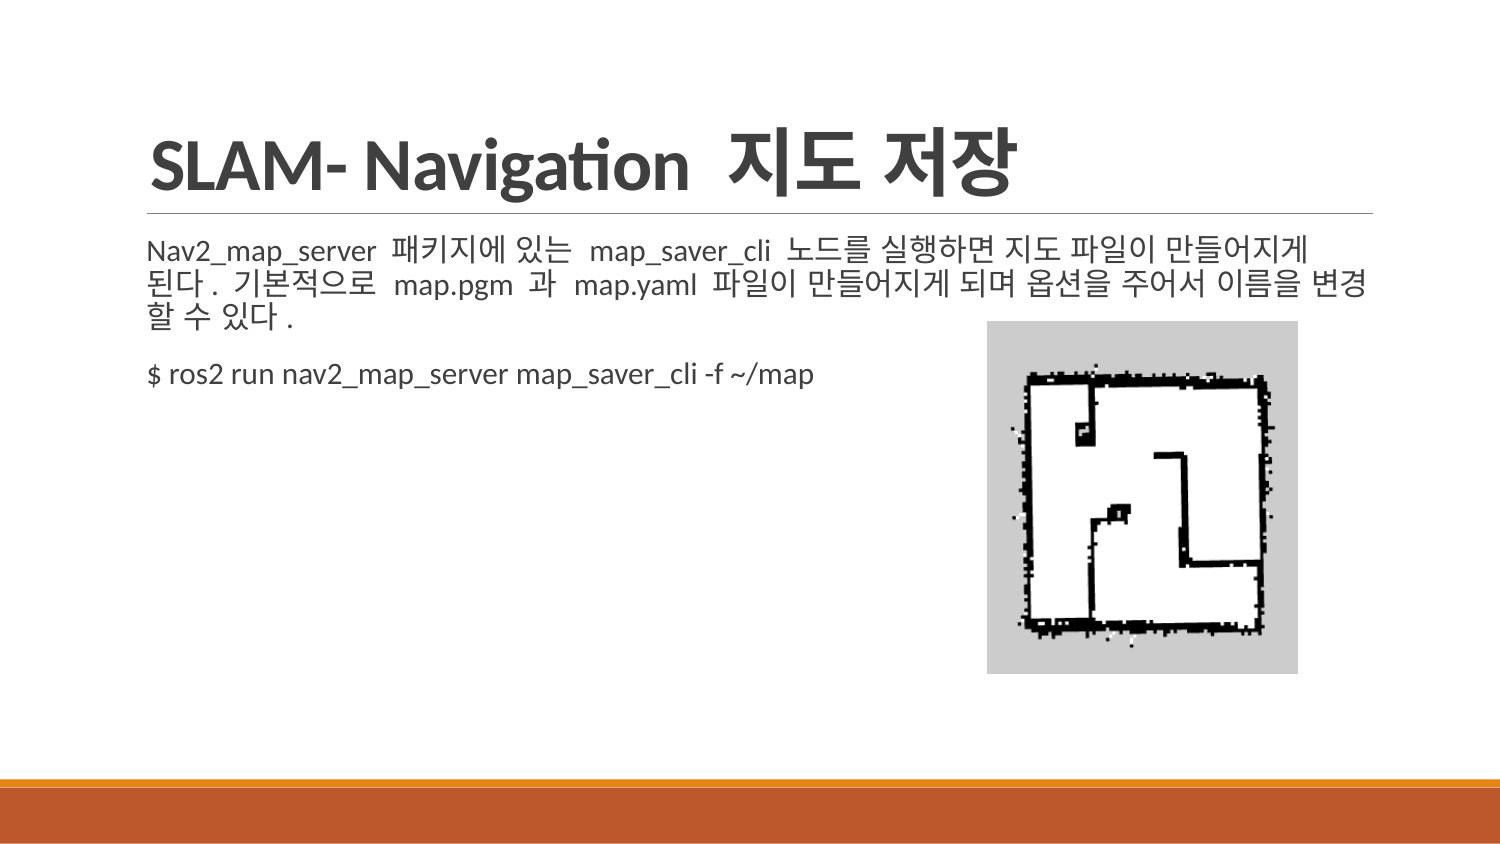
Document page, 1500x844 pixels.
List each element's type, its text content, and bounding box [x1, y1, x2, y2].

title SLAM- Navigation 지도 저장 [135, 35, 1373, 214]
list Nav2_map_server 패키지에 있는 map_saver_cli 노드를 실행하면 지도 파일이 만들어지게 된다. 기본적으로 map.pgm 과 map.yaml 파일이 만들어지게 되며 옵션을 주어서 이름을 변경 할 수 있다. $ ros2 run nav2_map_server map_saver_cli -f ~/map [135, 227, 1373, 723]
picture [986, 321, 1299, 675]
